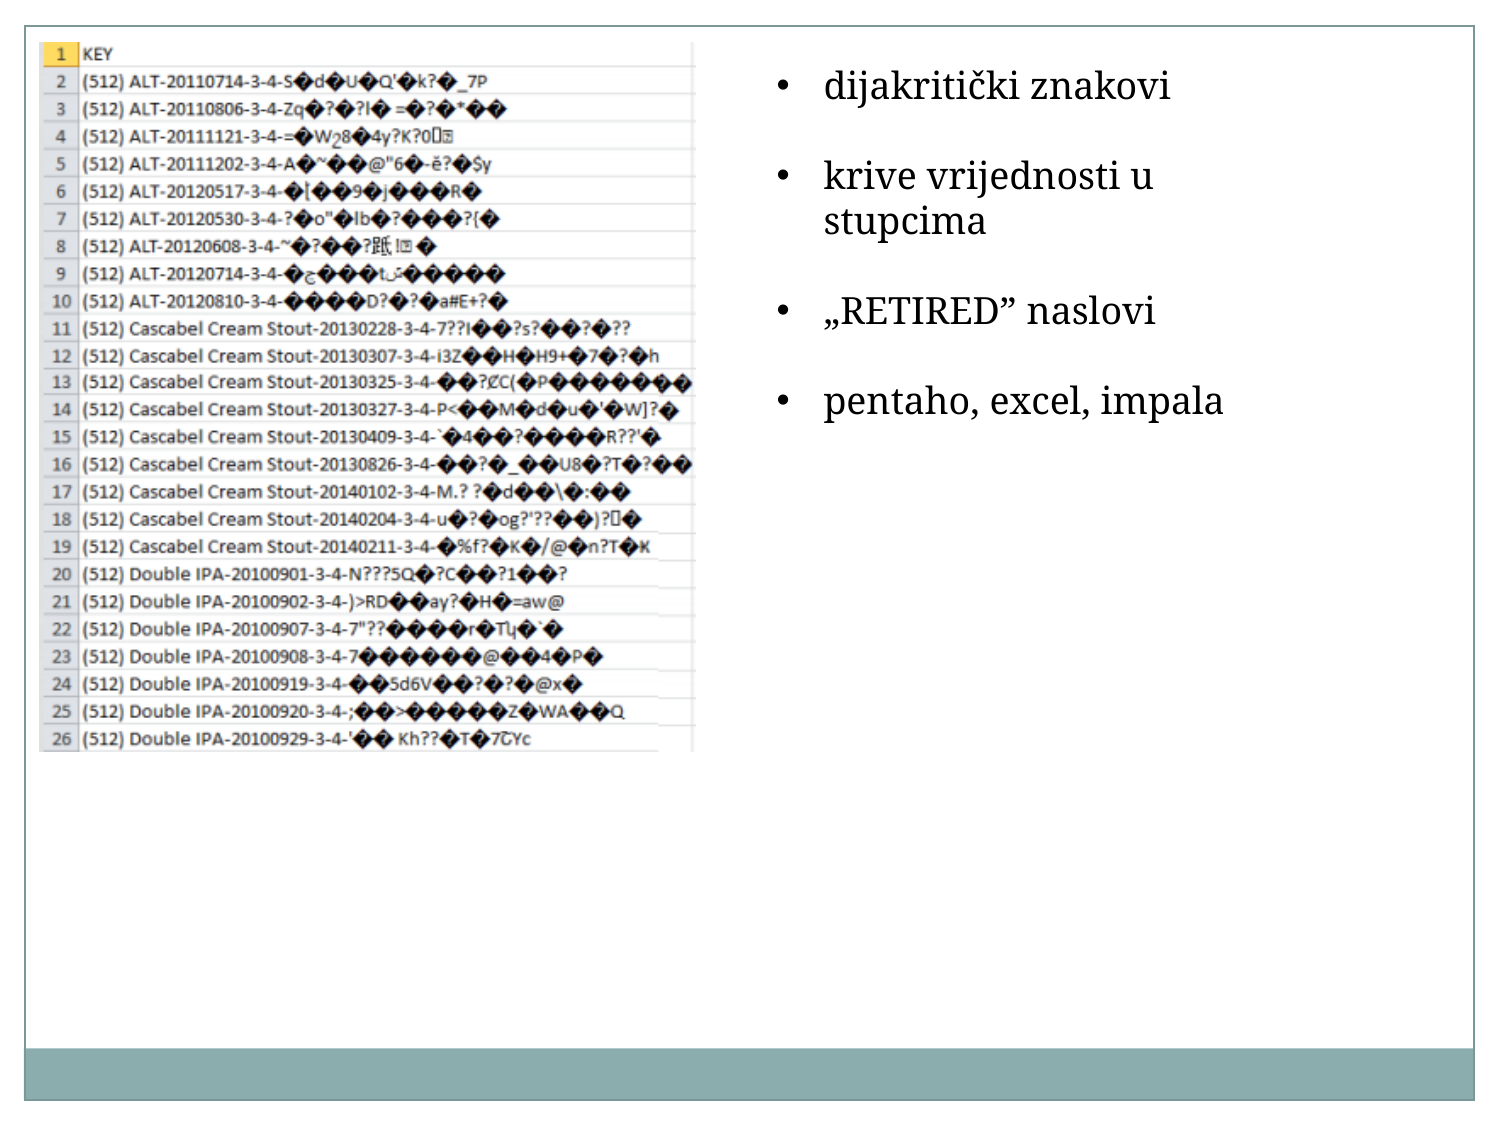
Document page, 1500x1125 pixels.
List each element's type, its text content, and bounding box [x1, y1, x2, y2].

picture [39, 42, 697, 752]
text_box dijakritički znakovi krive vrijednosti u stupcima „RETIRED” naslovi pentaho, excel, impala [761, 54, 1341, 430]
